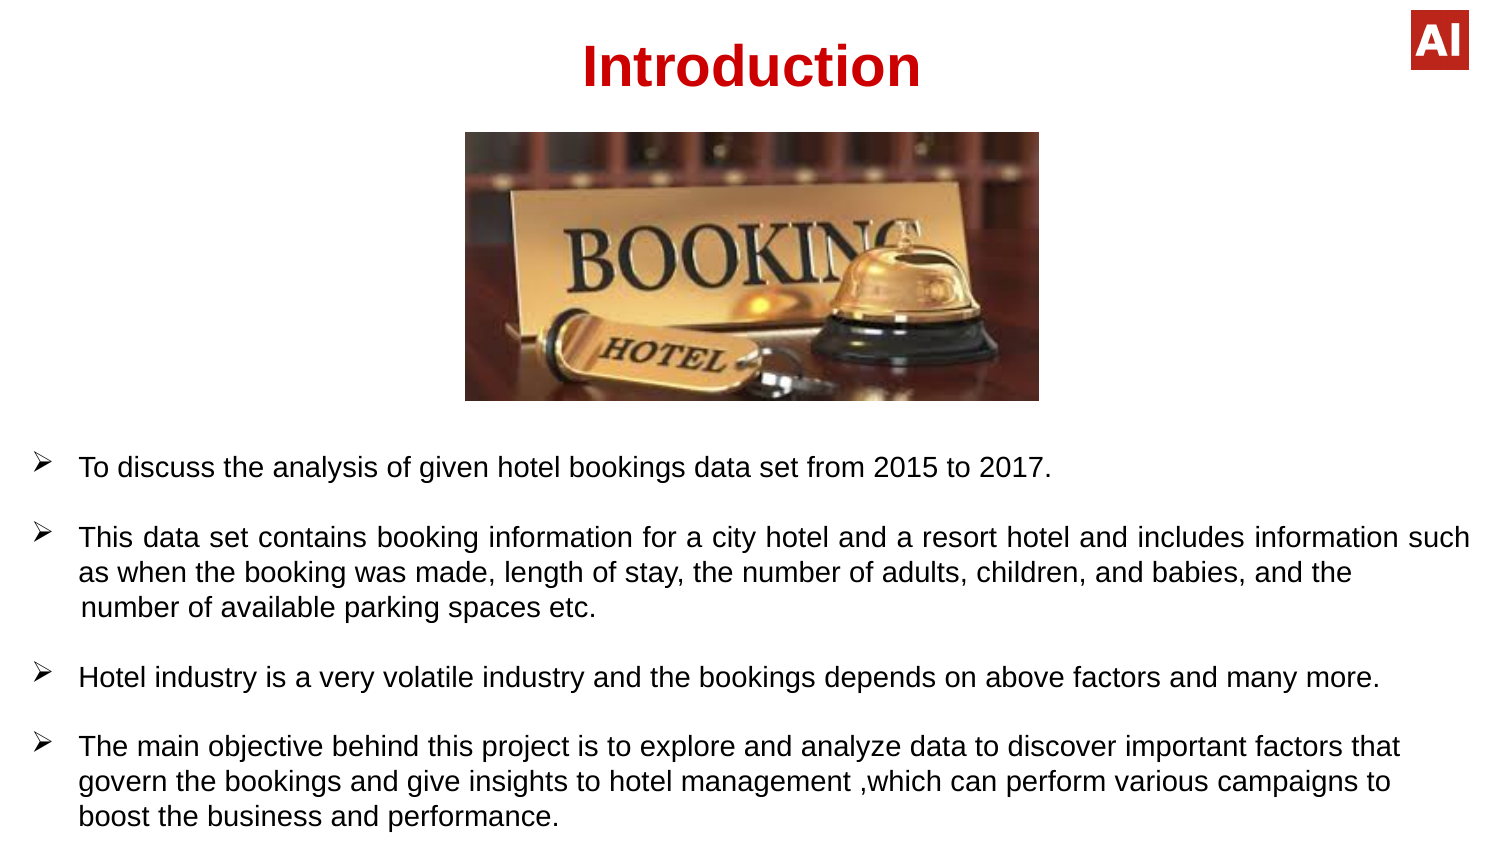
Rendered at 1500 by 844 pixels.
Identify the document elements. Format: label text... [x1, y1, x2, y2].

picture [465, 131, 1039, 402]
text_box Introduction To discuss the analysis of given hotel bookings data set from 2015 to 2017. This data set contains booking information for a city hotel and a resort hotel and includes information such as when the booking was made, length of stay, the number of adults, children, and babies, and the number of available parking spaces etc. Hotel industry is a very volatile industry and the bookings depends on above factors and many more. The main objective behind this project is to explore and analyze data to discover important factors that govern the bookings and give insights to hotel management ,which can perform various campaigns to boost the business and performance. [16, 20, 1488, 844]
picture [1411, 10, 1469, 20]
